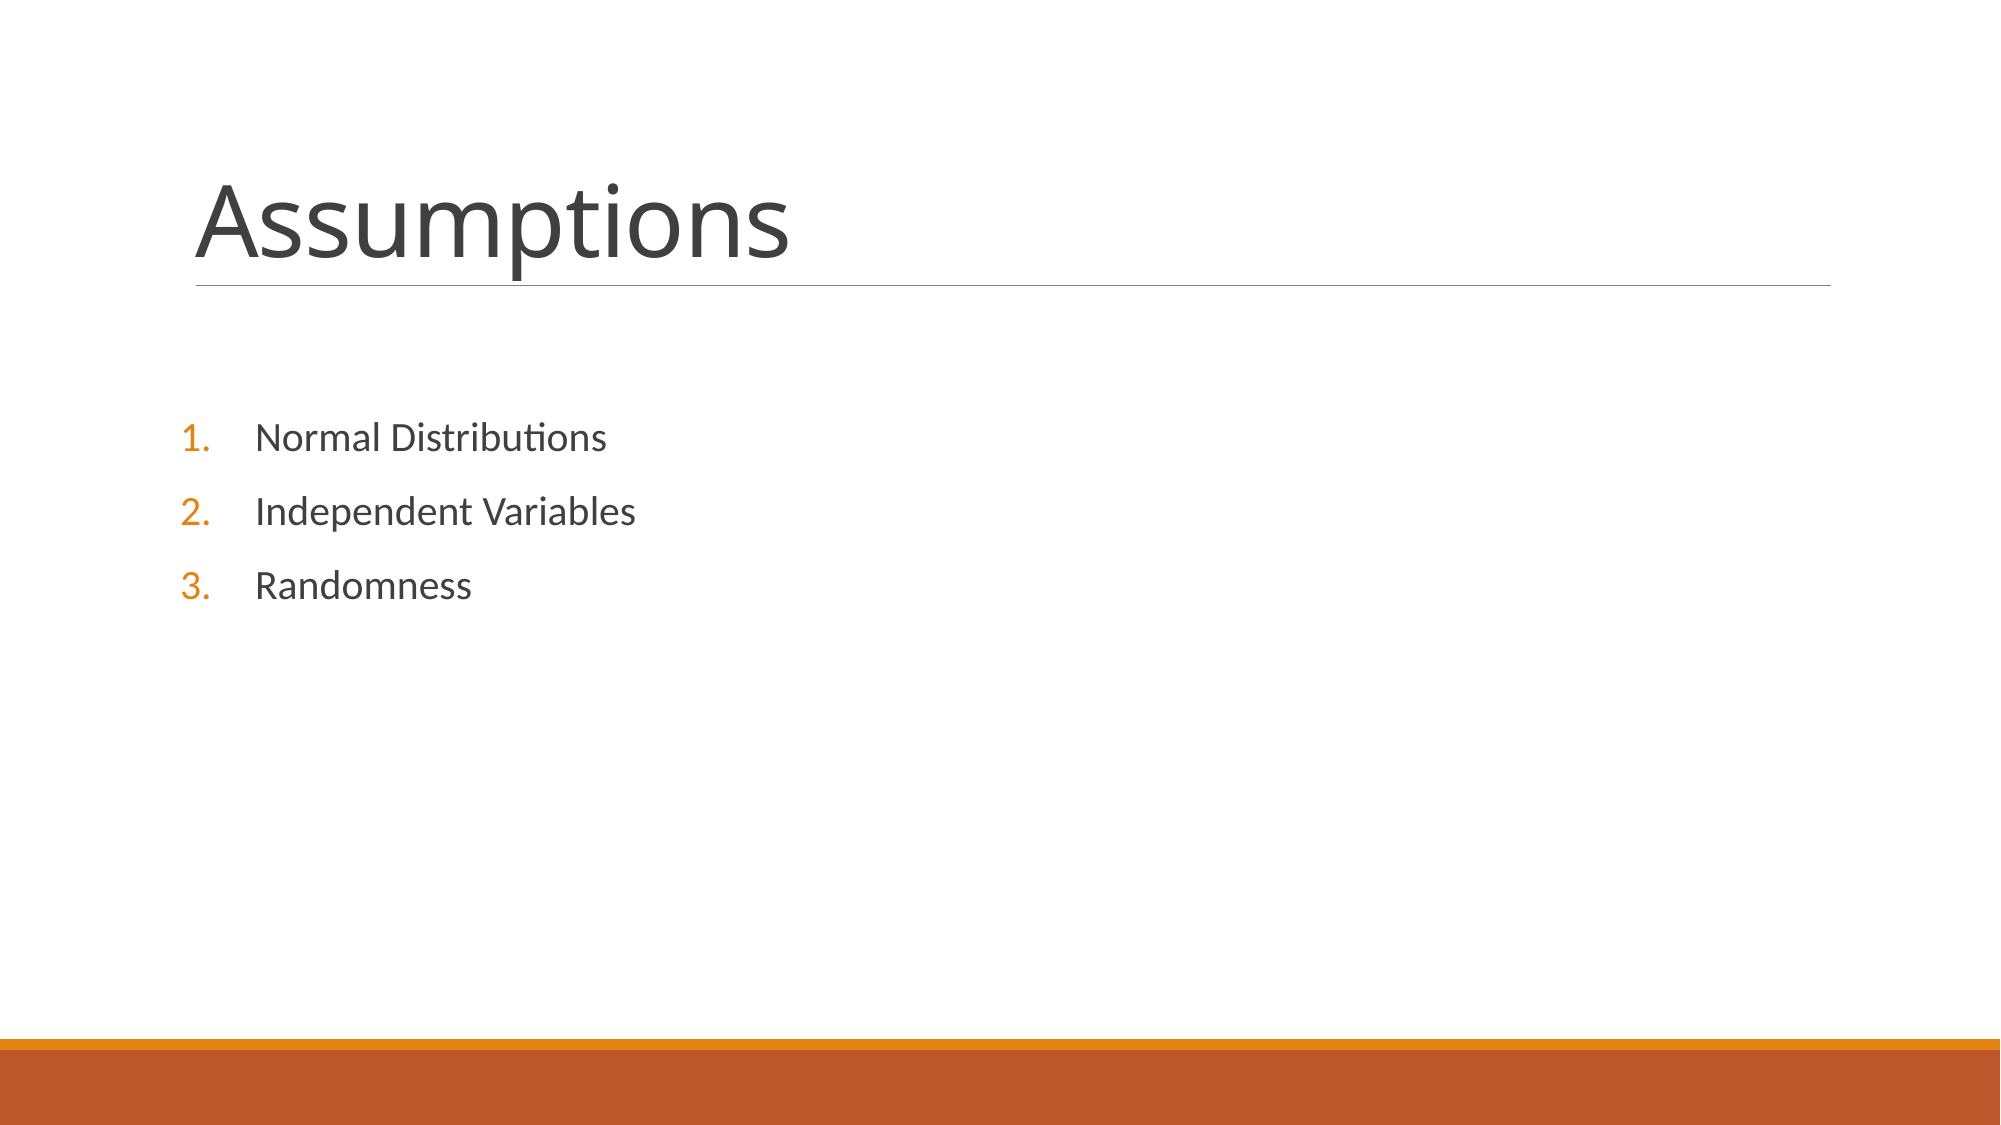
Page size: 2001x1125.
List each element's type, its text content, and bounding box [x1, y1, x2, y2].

title Assumptions [180, 47, 1830, 285]
list Normal Distributions Independent Variables Randomness [180, 407, 1830, 963]
